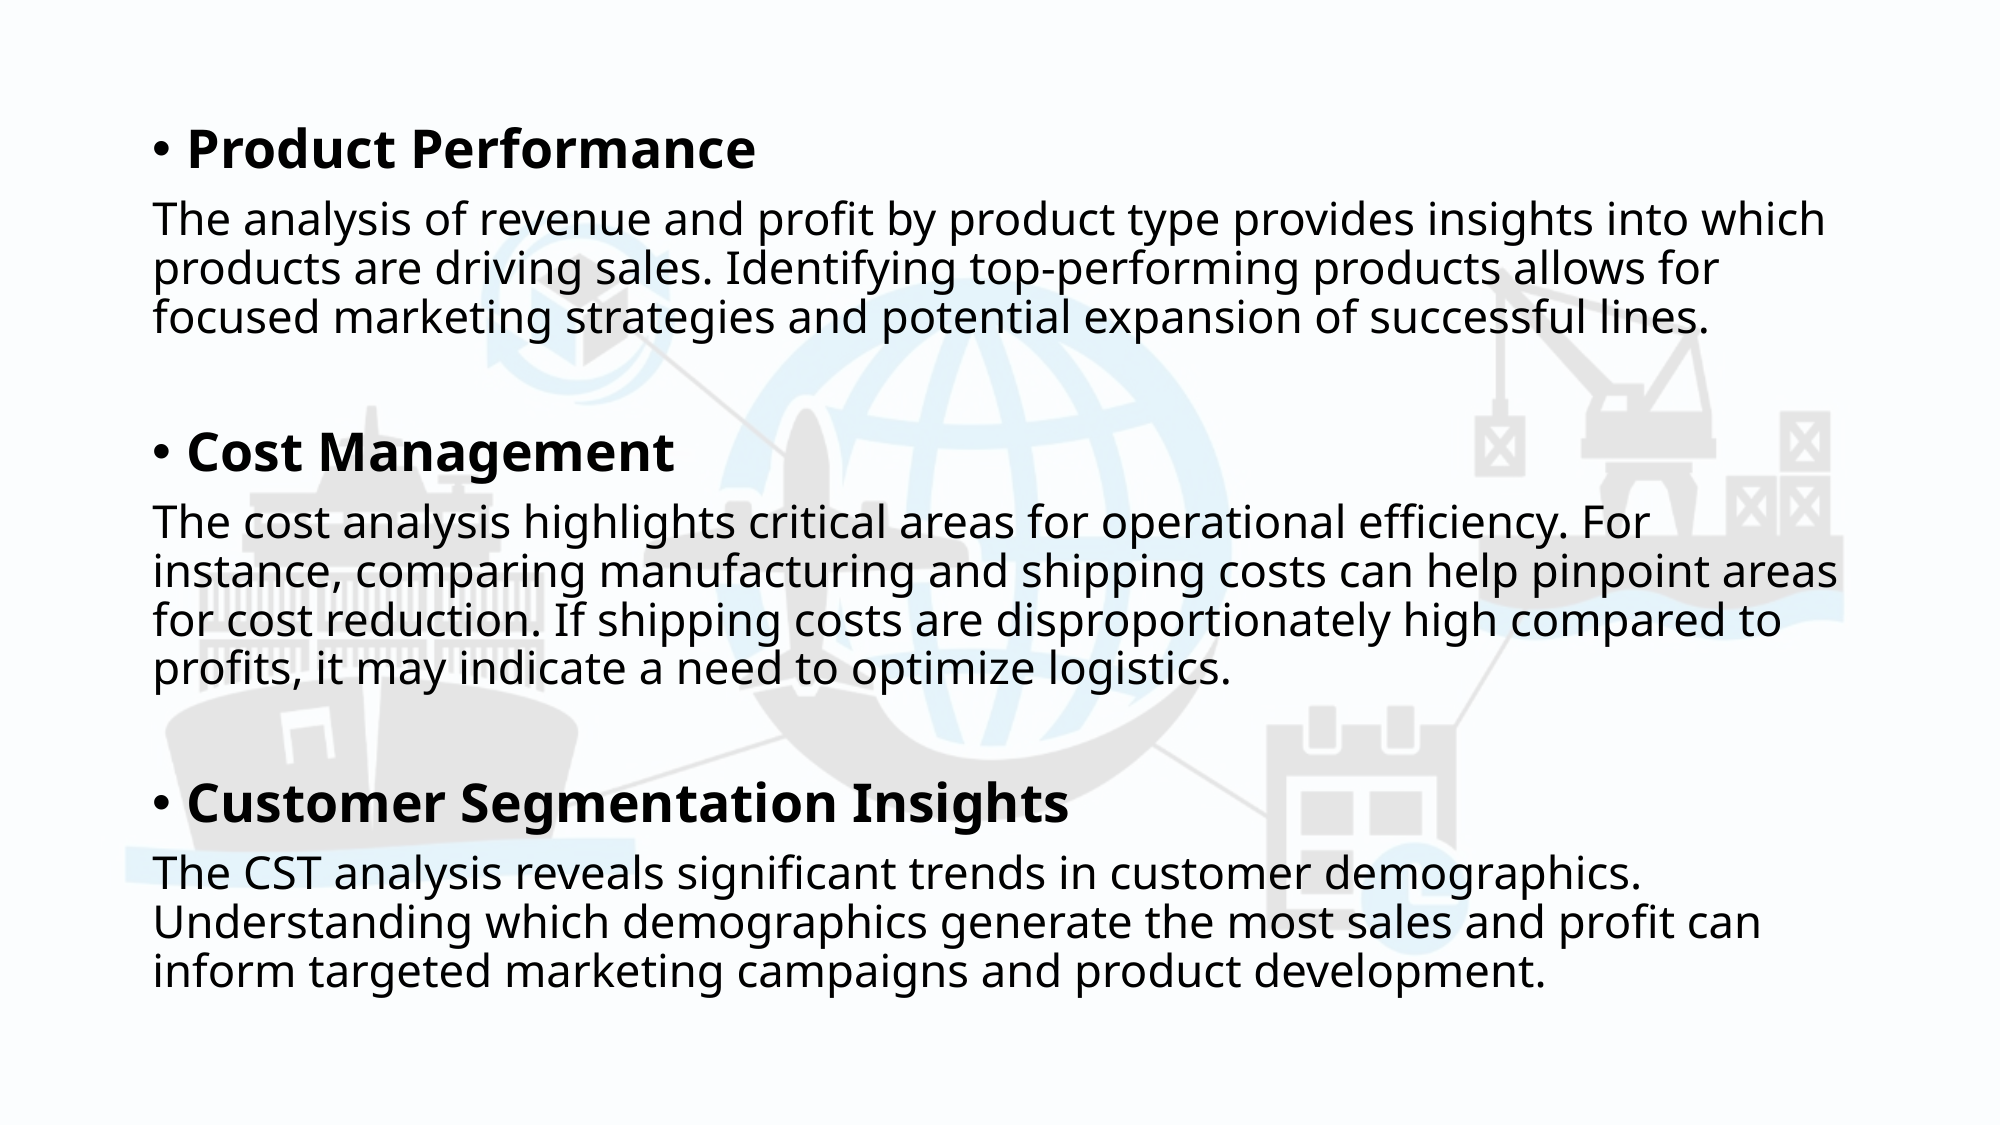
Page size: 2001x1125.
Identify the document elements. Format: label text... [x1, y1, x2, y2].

list Product Performance The analysis of revenue and profit by product type provides insights into which products are driving sales. Identifying top-performing products allows for focused marketing strategies and potential expansion of successful lines. Cost Management The cost analysis highlights critical areas for operational efficiency. For instance, comparing manufacturing and shipping costs can help pinpoint areas for cost reduction. If shipping costs are disproportionately high compared to profits, it may indicate a need to optimize logistics. Customer Segmentation Insights The CST analysis reveals significant trends in customer demographics. Understanding which demographics generate the most sales and profit can inform targeted marketing campaigns and product development. [137, 115, 1863, 1014]
